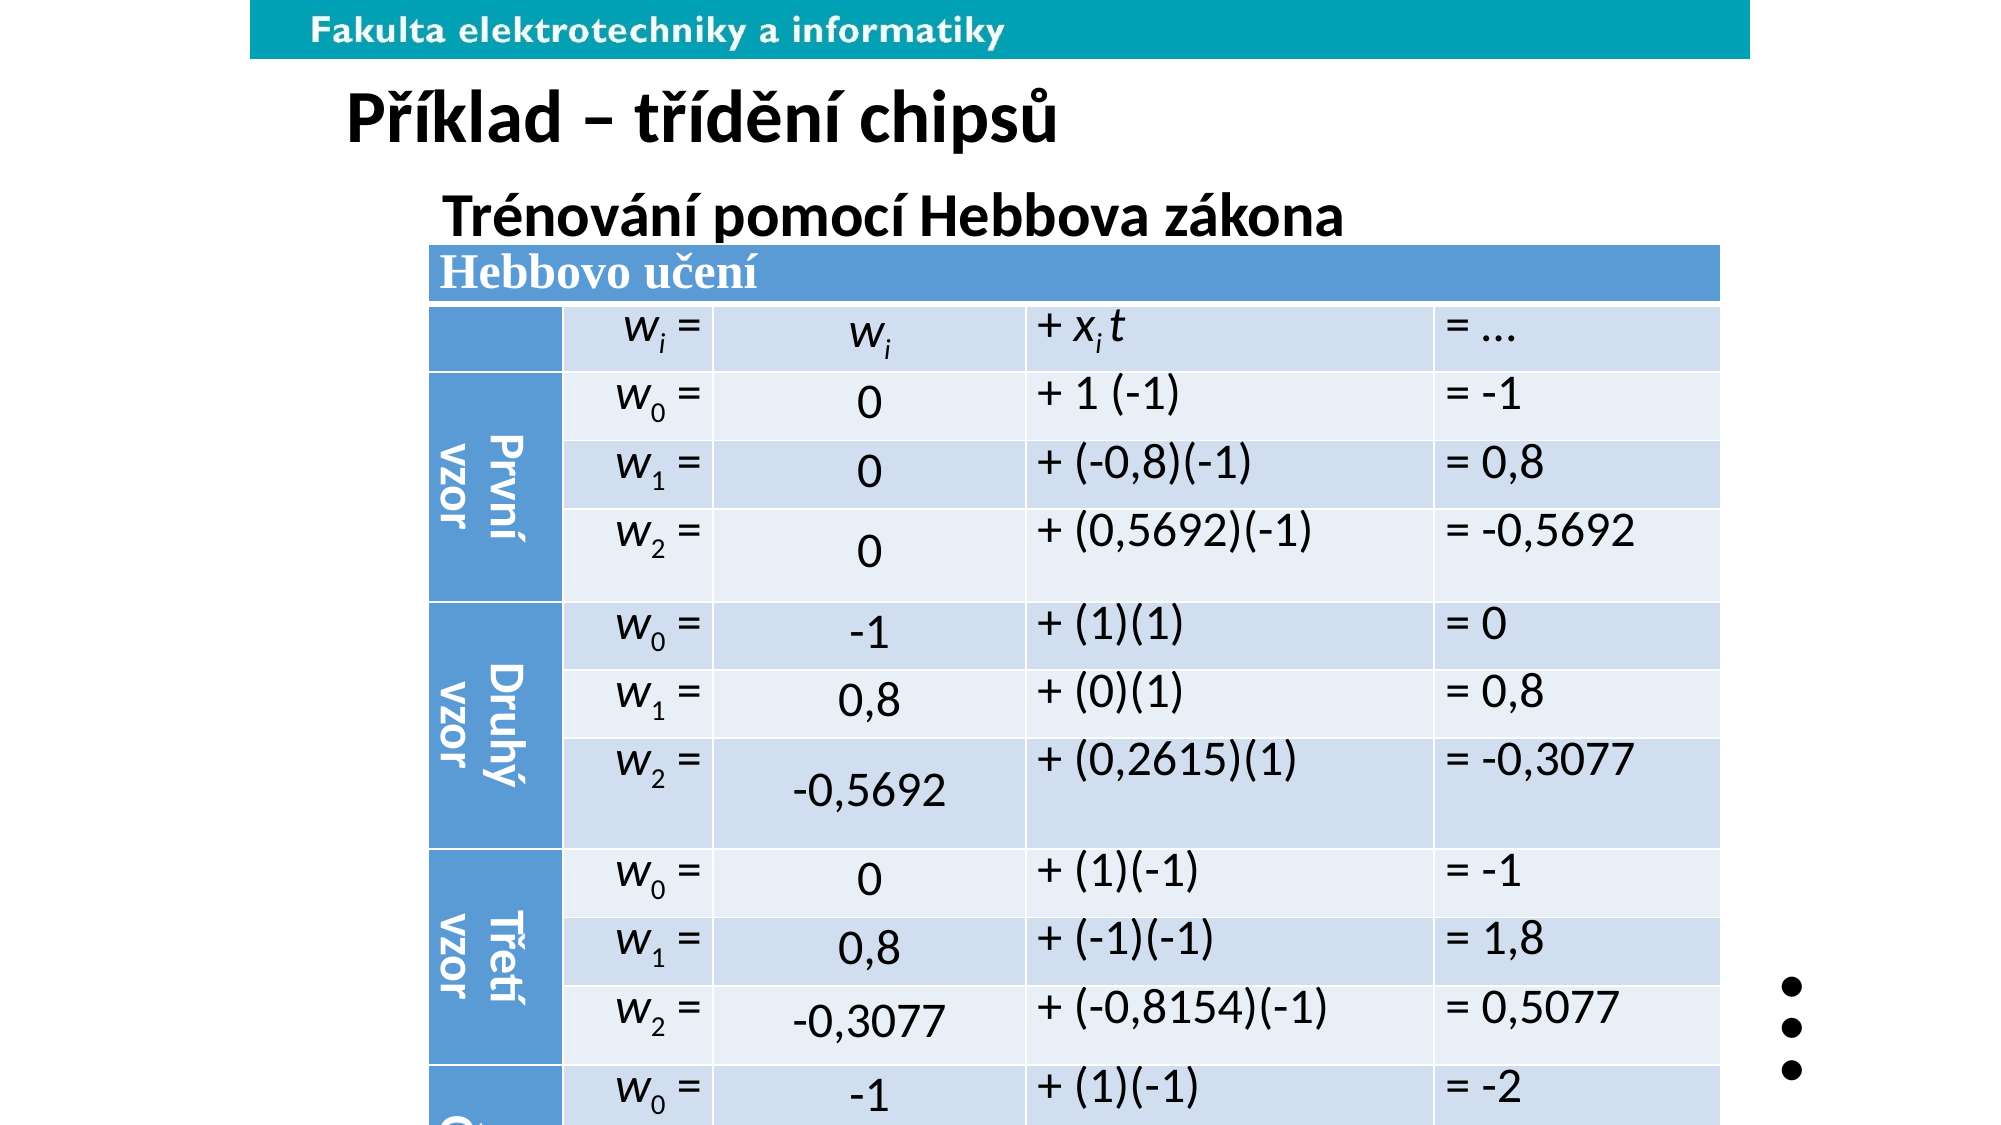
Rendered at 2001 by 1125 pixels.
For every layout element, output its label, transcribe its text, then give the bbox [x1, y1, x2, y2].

table_cell [429, 307, 562, 371]
table_cell w1 = [564, 918, 712, 985]
table_cell w2 = [564, 739, 712, 848]
table_cell wi [714, 307, 1025, 371]
table_cell w0 = [564, 850, 712, 917]
table_cell = -0,5692 [1435, 510, 1720, 601]
table_cell w1 = [564, 671, 712, 737]
table_cell = 0,8 [1435, 671, 1720, 737]
table_cell Třetí vzor [429, 850, 562, 1064]
table_cell = 0,8 [1435, 441, 1720, 508]
table_cell = 1,8 [1435, 918, 1720, 985]
table_cell 0 [714, 850, 1025, 917]
table_cell -1 [714, 603, 1025, 669]
table_cell -1 [714, 1066, 1025, 1125]
table_cell + (0,5692)(-1) [1027, 510, 1433, 601]
table_cell 0,8 [714, 918, 1025, 985]
table_cell -0,3077 [714, 987, 1025, 1064]
table_cell 0 [714, 373, 1025, 440]
table_cell = -1 [1435, 850, 1720, 917]
table_cell = -1 [1435, 373, 1720, 440]
text_box Trénování pomocí Hebbova zákona [428, 166, 1442, 243]
table_cell w2 = [564, 987, 712, 1064]
picture [250, 0, 1750, 60]
table_cell wi = [564, 307, 712, 371]
table_cell + (-0,8154)(-1) [1027, 987, 1433, 1064]
table_cell + 1 (-1) [1027, 373, 1433, 440]
table_cell Čtvrtý vzor [429, 1066, 562, 1125]
table_cell = -0,3077 [1435, 739, 1720, 848]
table_cell První vzor [429, 373, 562, 601]
table_cell 0 [714, 510, 1025, 601]
table_cell + (-0,8)(-1) [1027, 441, 1433, 508]
table_cell 0,8 [714, 671, 1025, 737]
table_cell + (0,2615)(1) [1027, 739, 1433, 848]
table_cell = -2 [1435, 1066, 1720, 1125]
table_cell + (-1)(-1) [1027, 918, 1433, 985]
table_header Hebbovo učení [429, 245, 1720, 301]
text_box … [1742, 957, 1958, 1060]
table_cell = 0 [1435, 603, 1720, 669]
table_cell w0 = [564, 1066, 712, 1125]
table_cell w0 = [564, 373, 712, 440]
table_cell w0 = [564, 603, 712, 669]
table_cell + (1)(-1) [1027, 850, 1433, 917]
table_cell + (1)(1) [1027, 603, 1433, 669]
table_cell w2 = [564, 510, 712, 601]
table_cell = 0,5077 [1435, 987, 1720, 1064]
table_cell + xi t [1027, 307, 1433, 371]
table_cell -0,5692 [714, 739, 1025, 848]
table_cell = … [1435, 307, 1720, 371]
table_cell 0 [714, 441, 1025, 508]
table_cell + (0)(1) [1027, 671, 1433, 737]
text_box Příklad – třídění chipsů [332, 60, 1346, 165]
table_cell w1 = [564, 441, 712, 508]
table_cell + (1)(-1) [1027, 1066, 1433, 1125]
table_cell Druhý vzor [429, 603, 562, 848]
